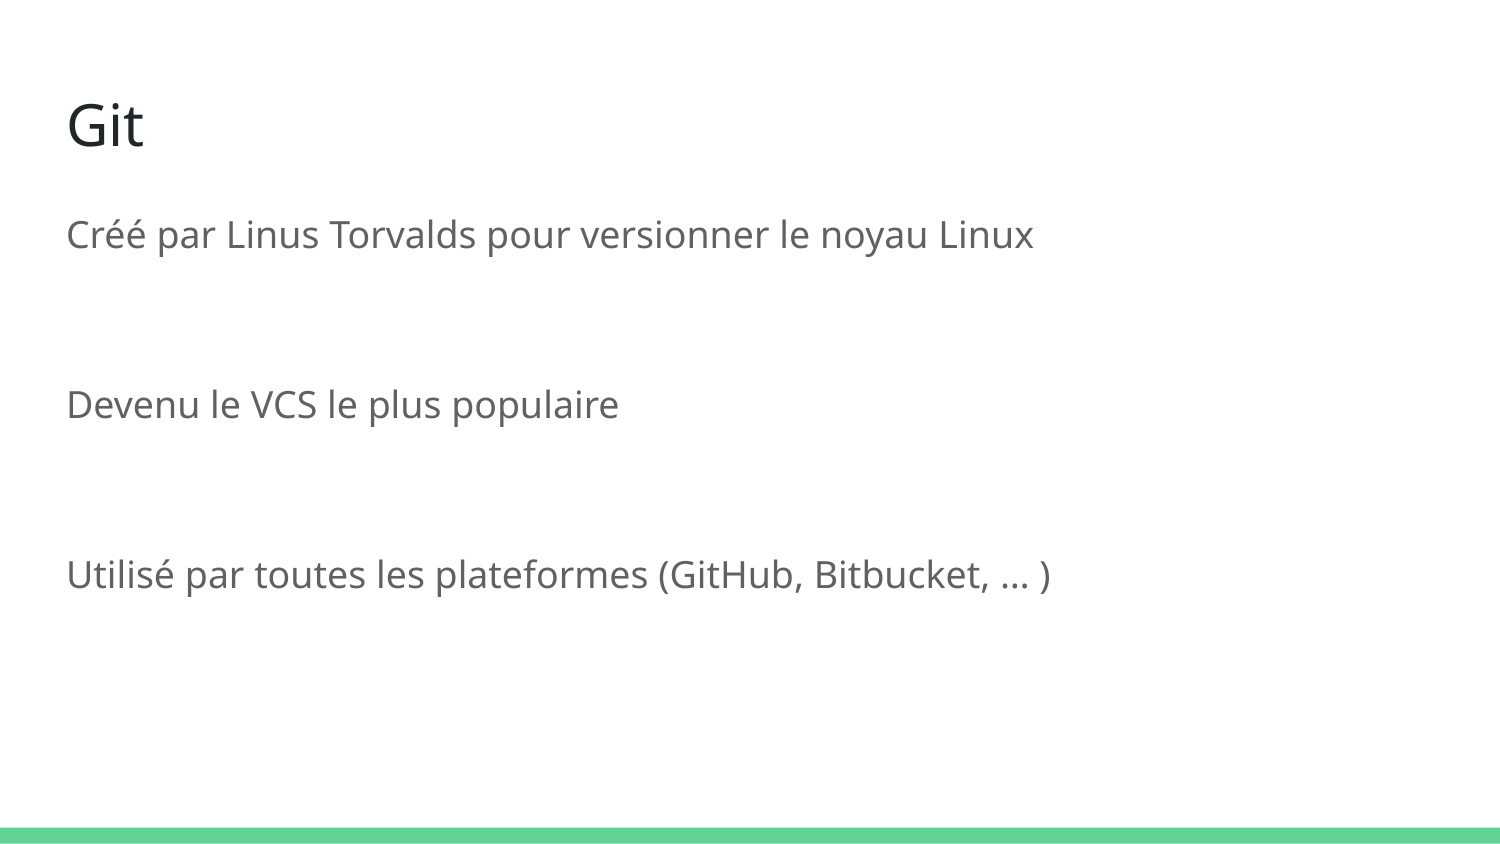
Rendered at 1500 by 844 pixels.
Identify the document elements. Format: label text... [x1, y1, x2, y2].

list Créé par Linus Torvalds pour versionner le noyau Linux Devenu le VCS le plus populaire Utilisé par toutes les plateformes (GitHub, Bitbucket, … ) [51, 189, 1449, 750]
title Git [51, 72, 1449, 167]
